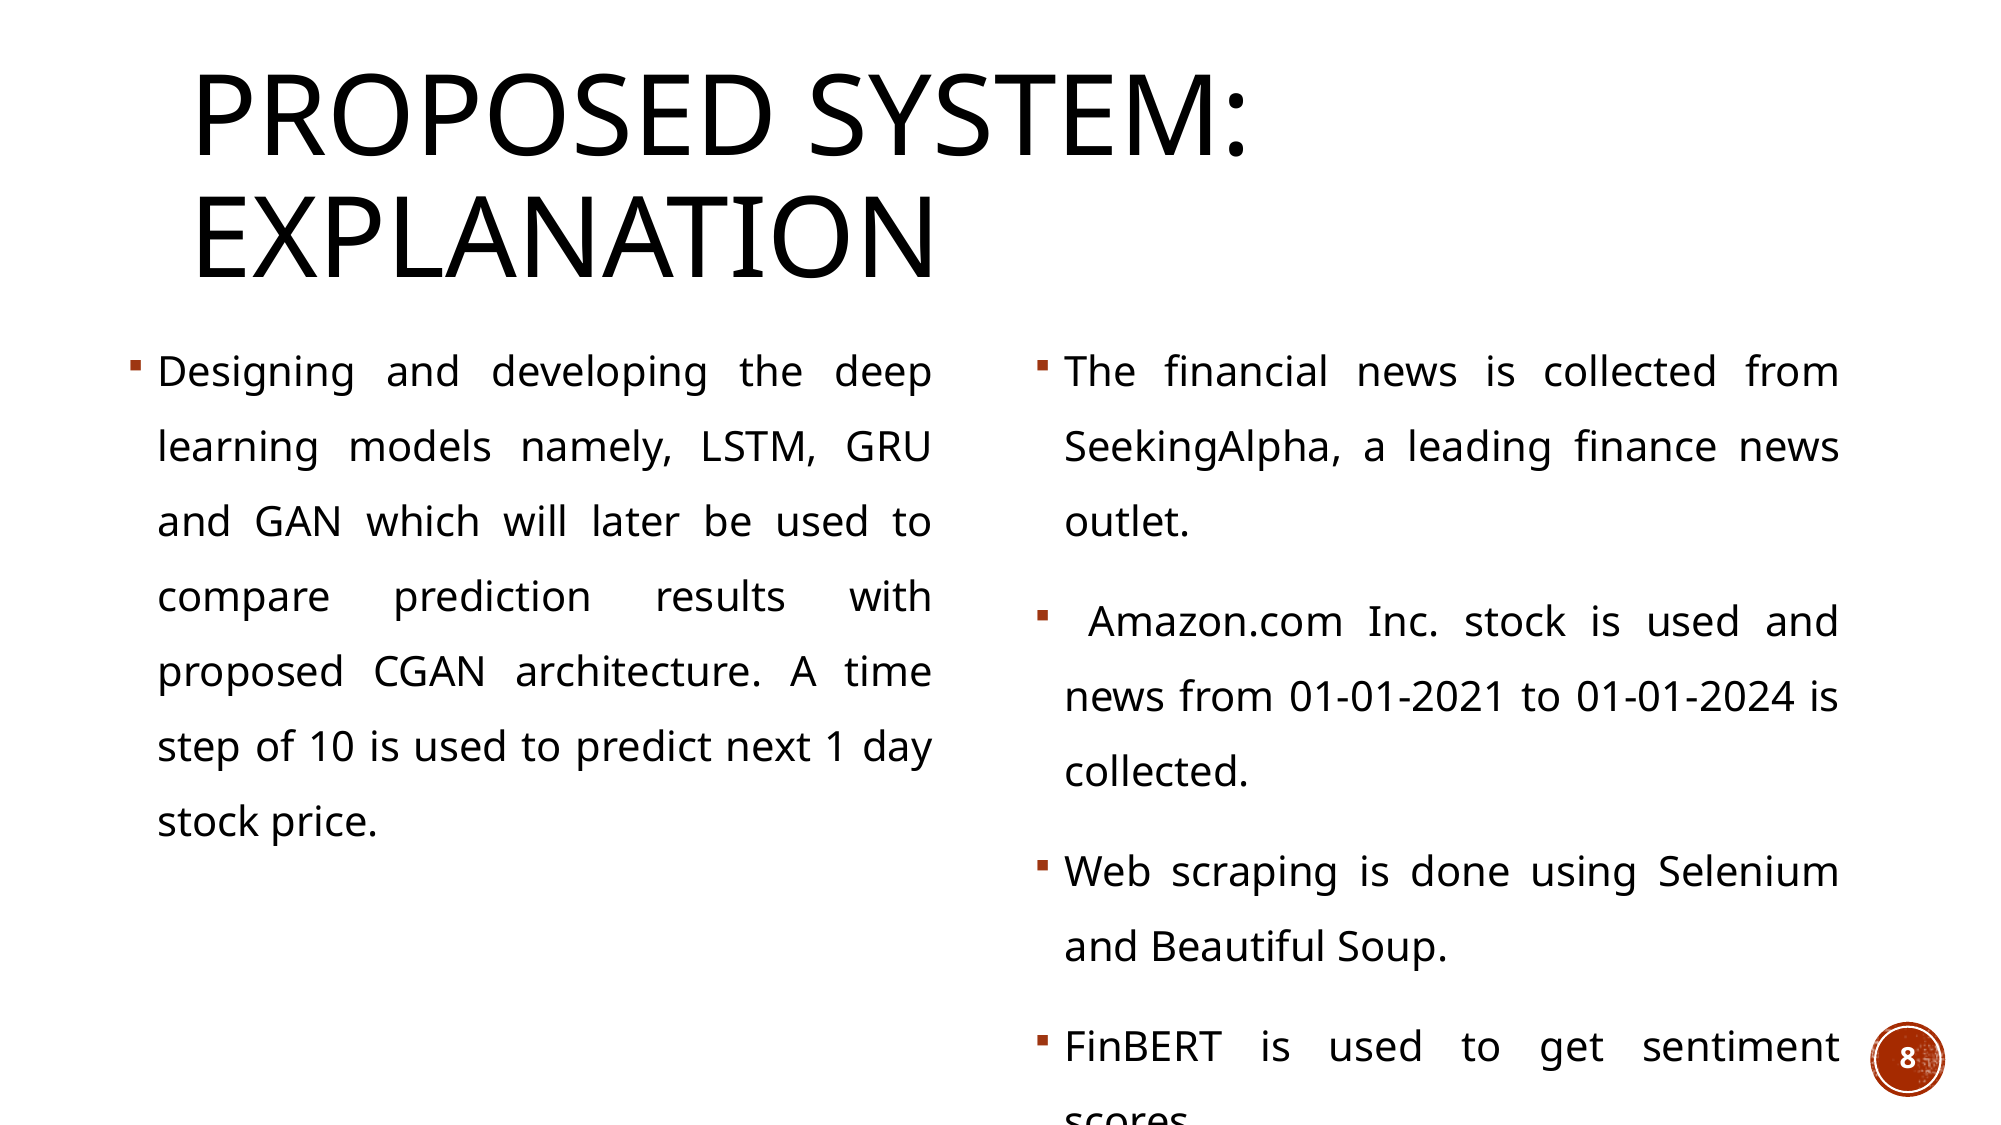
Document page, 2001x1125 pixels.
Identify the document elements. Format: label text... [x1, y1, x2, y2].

title Proposed System: explanation [174, 48, 1825, 313]
slide_number 8 [1855, 1028, 1961, 1089]
list Designing and developing the deep learning models namely, LSTM, GRU and GAN which will later be used to compare prediction results with proposed CGAN architecture. A time step of 10 is used to predict next 1 day stock price. [112, 312, 949, 879]
text_box The financial news is collected from SeekingAlpha, a leading finance news outlet. Amazon.com Inc. stock is used and news from 01-01-2021 to 01-01-2024 is collected. Web scraping is done using Selenium and Beautiful Soup. FinBERT is used to get sentiment scores. [1019, 312, 1856, 1040]
